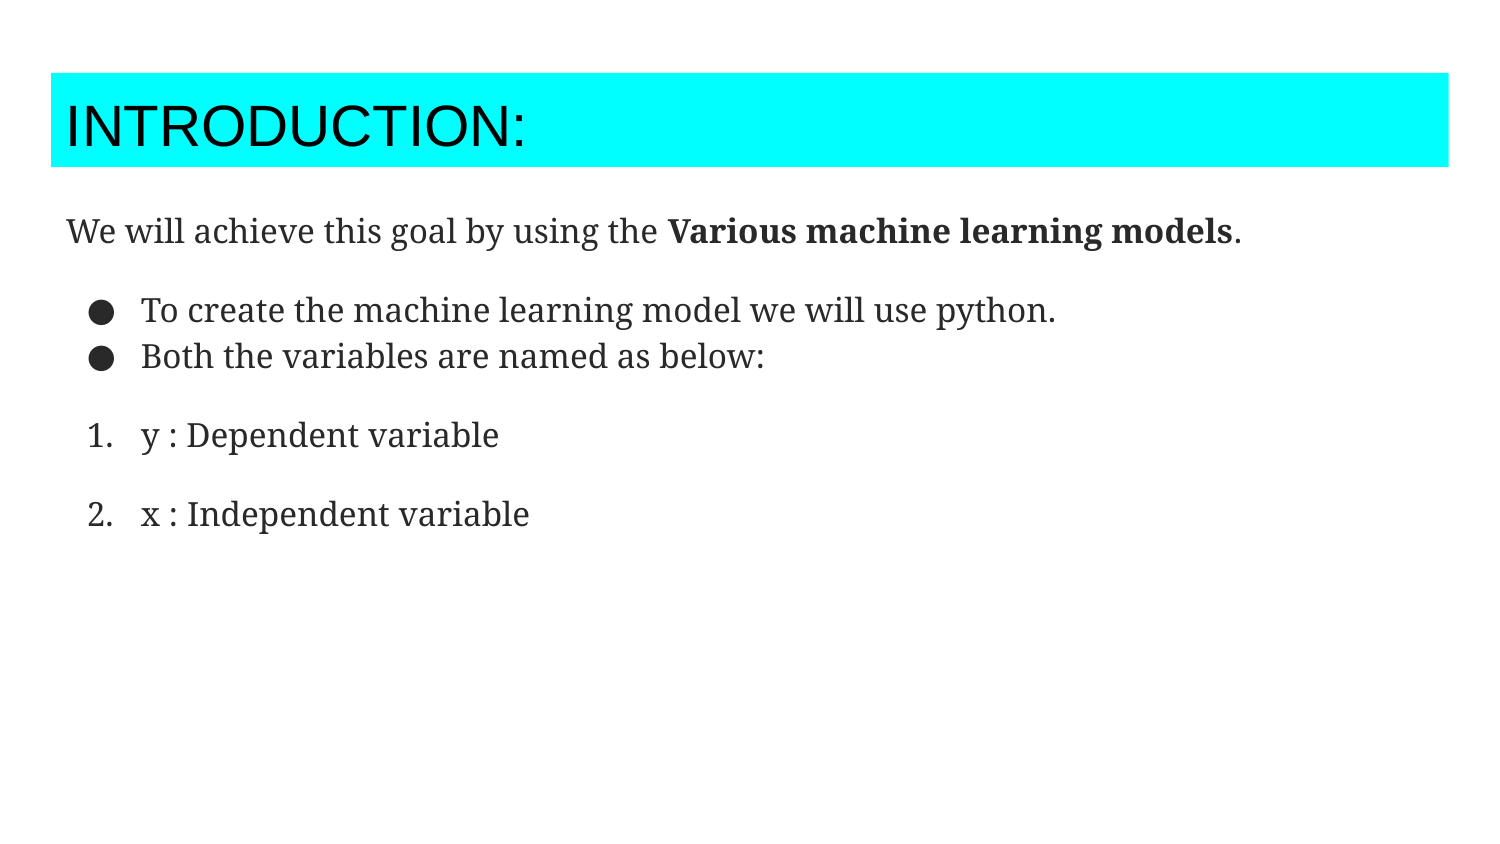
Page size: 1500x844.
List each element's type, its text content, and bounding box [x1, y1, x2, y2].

text_box INTRODUCTION: [51, 72, 1449, 167]
text_box We will achieve this goal by using the Various machine learning models. To create the machine learning model we will use python. Both the variables are named as below: y : Dependent variable x : Independent variable [51, 189, 1449, 750]
